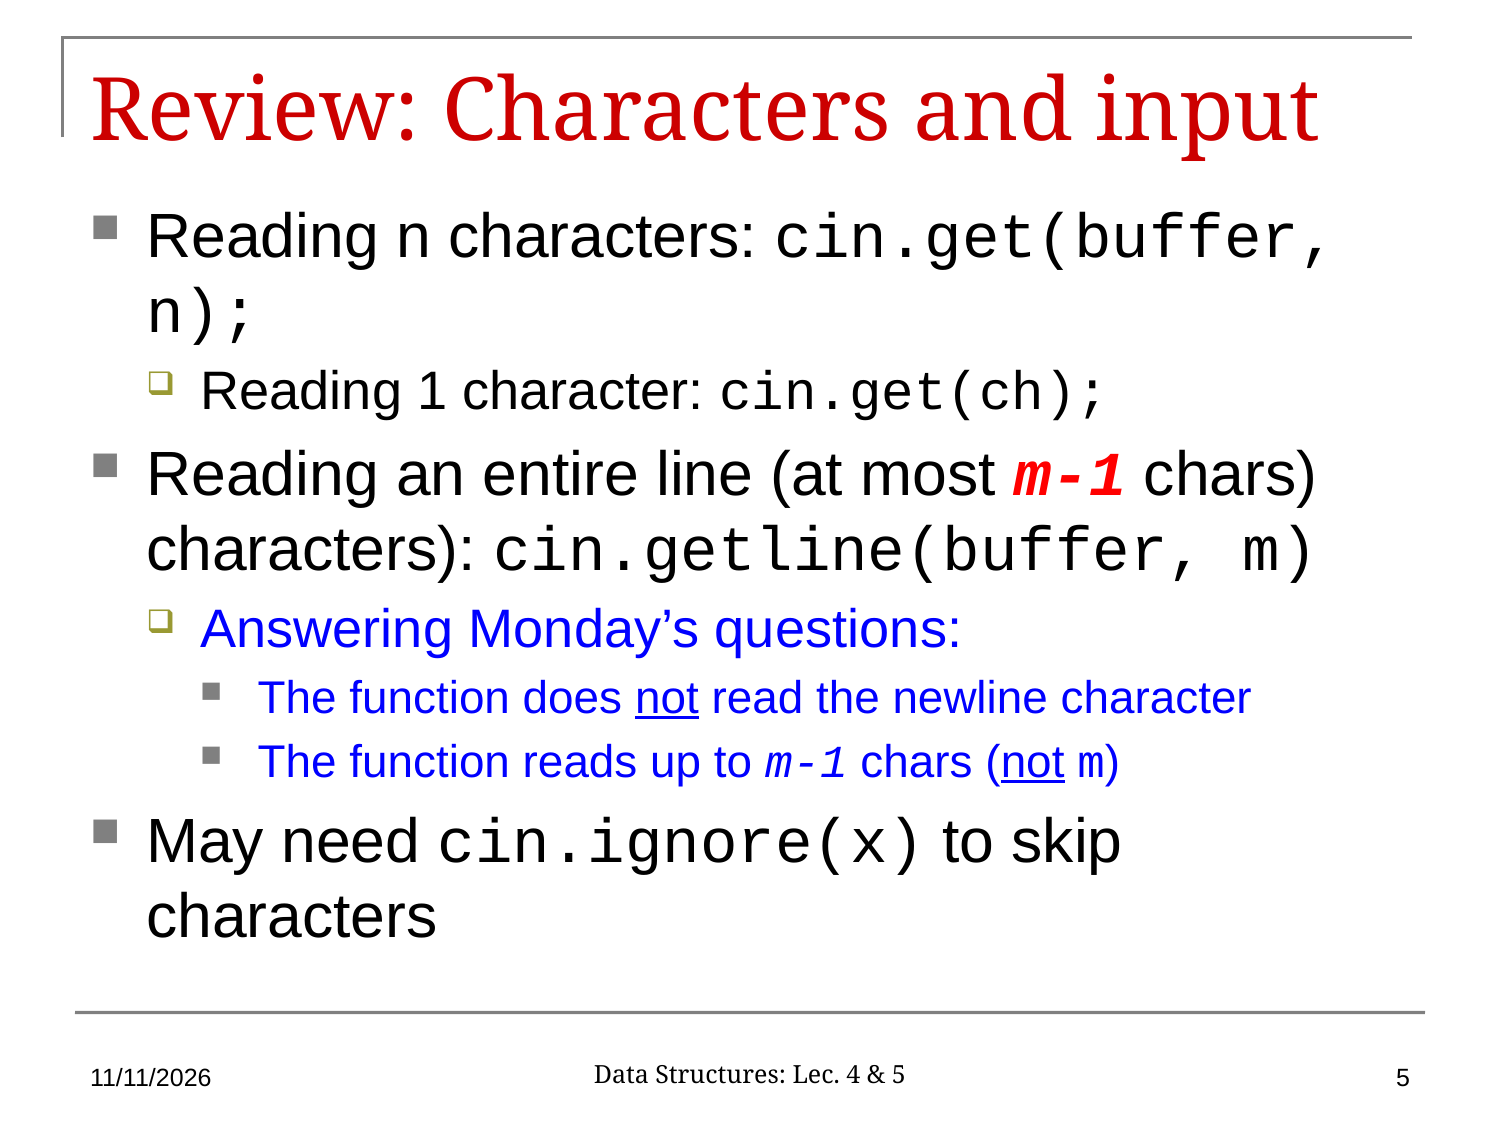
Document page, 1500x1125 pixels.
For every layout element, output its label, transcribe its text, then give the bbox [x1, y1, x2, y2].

list Reading n characters: cin.get(buffer, n); Reading 1 character: cin.get(ch); Reading an entire line (at most m-1 chars) characters): cin.getline(buffer, m) Answering Monday’s questions: The function does not read the newline character The function reads up to m-1 chars (not m) May need cin.ignore(x) to skip characters [75, 187, 1425, 1006]
footer Data Structures: Lec. 4 & 5 [512, 1024, 988, 1101]
title Review: Characters and input [75, 45, 1425, 163]
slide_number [74, 1023, 426, 1100]
slide_number 5 [1074, 1023, 1426, 1100]
